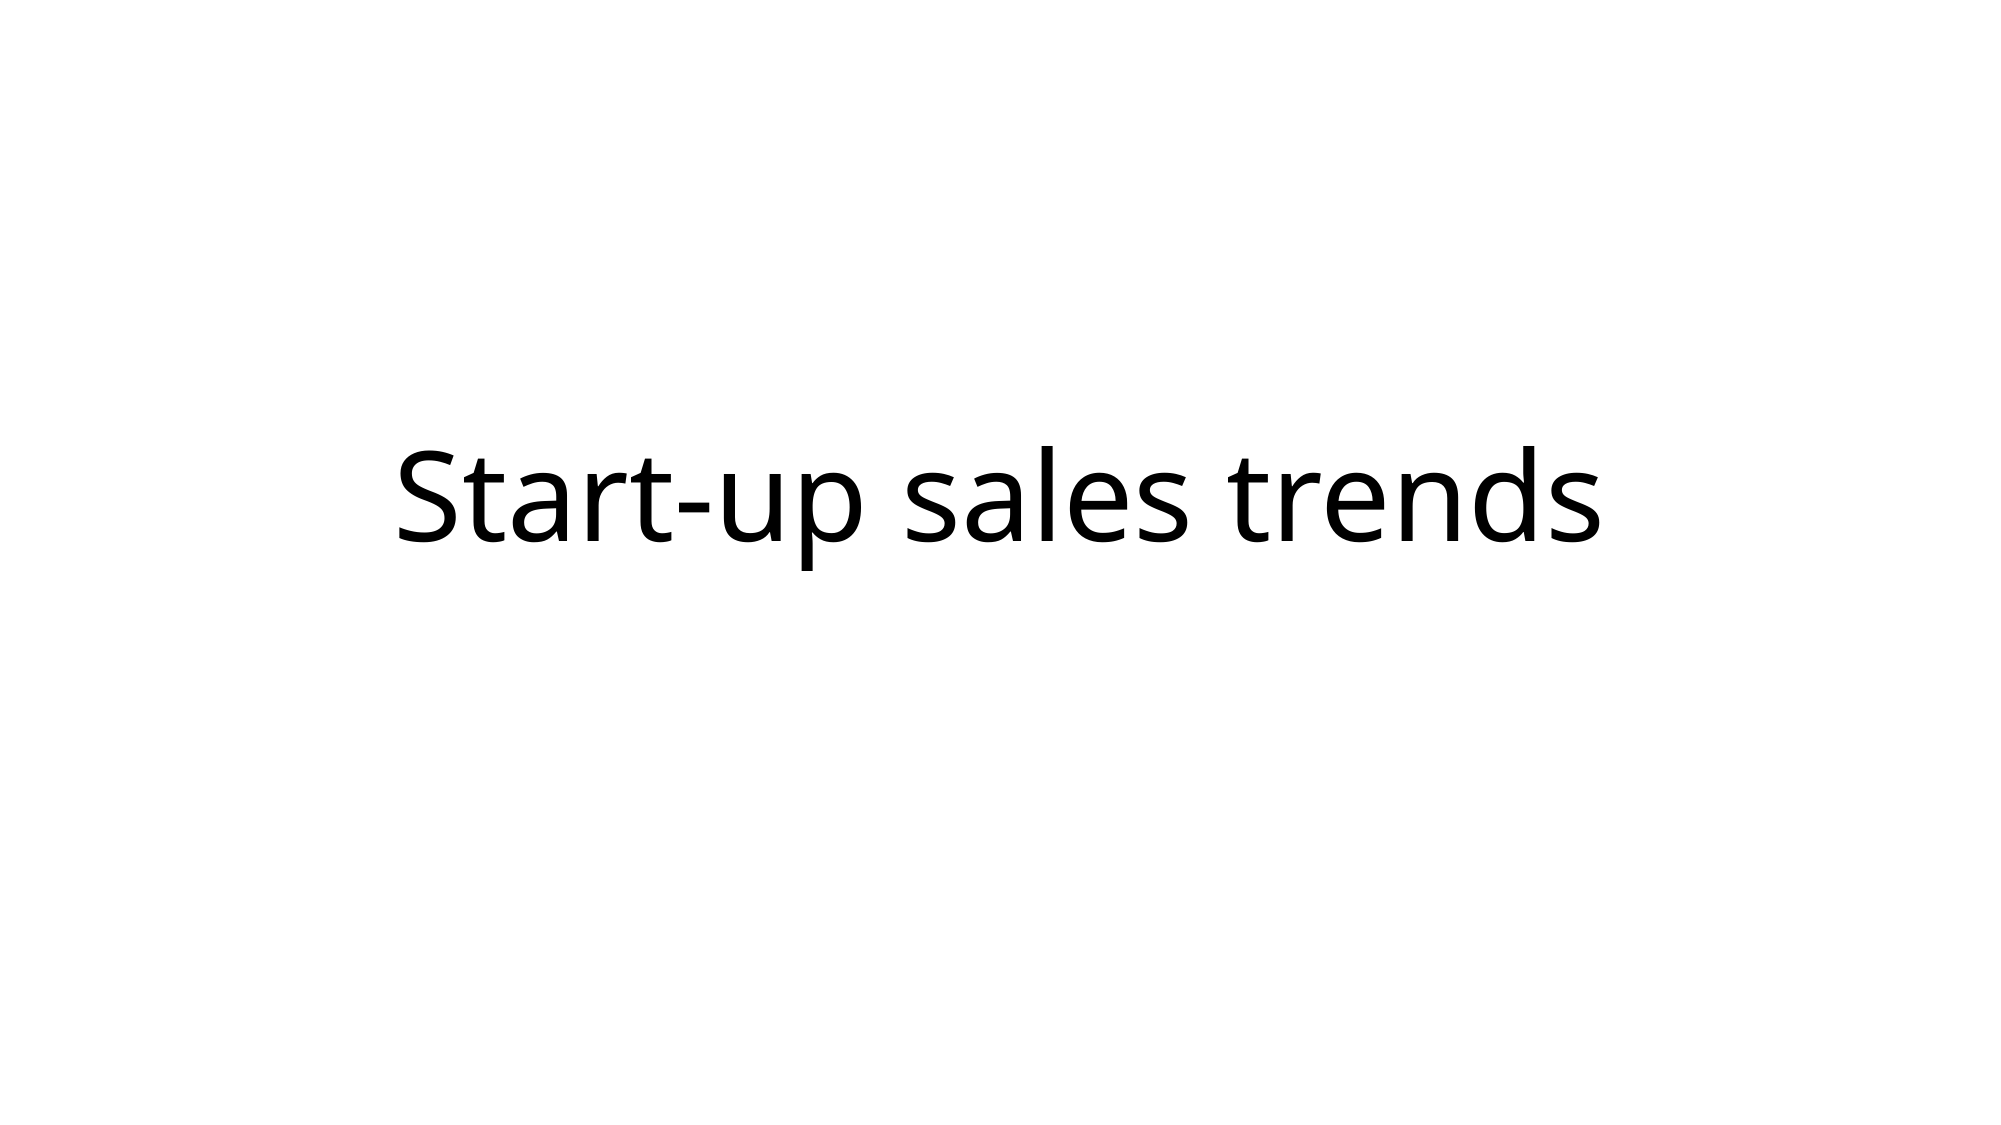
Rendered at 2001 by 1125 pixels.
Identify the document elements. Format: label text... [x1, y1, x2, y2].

title Start-up sales trends [249, 184, 1750, 576]
